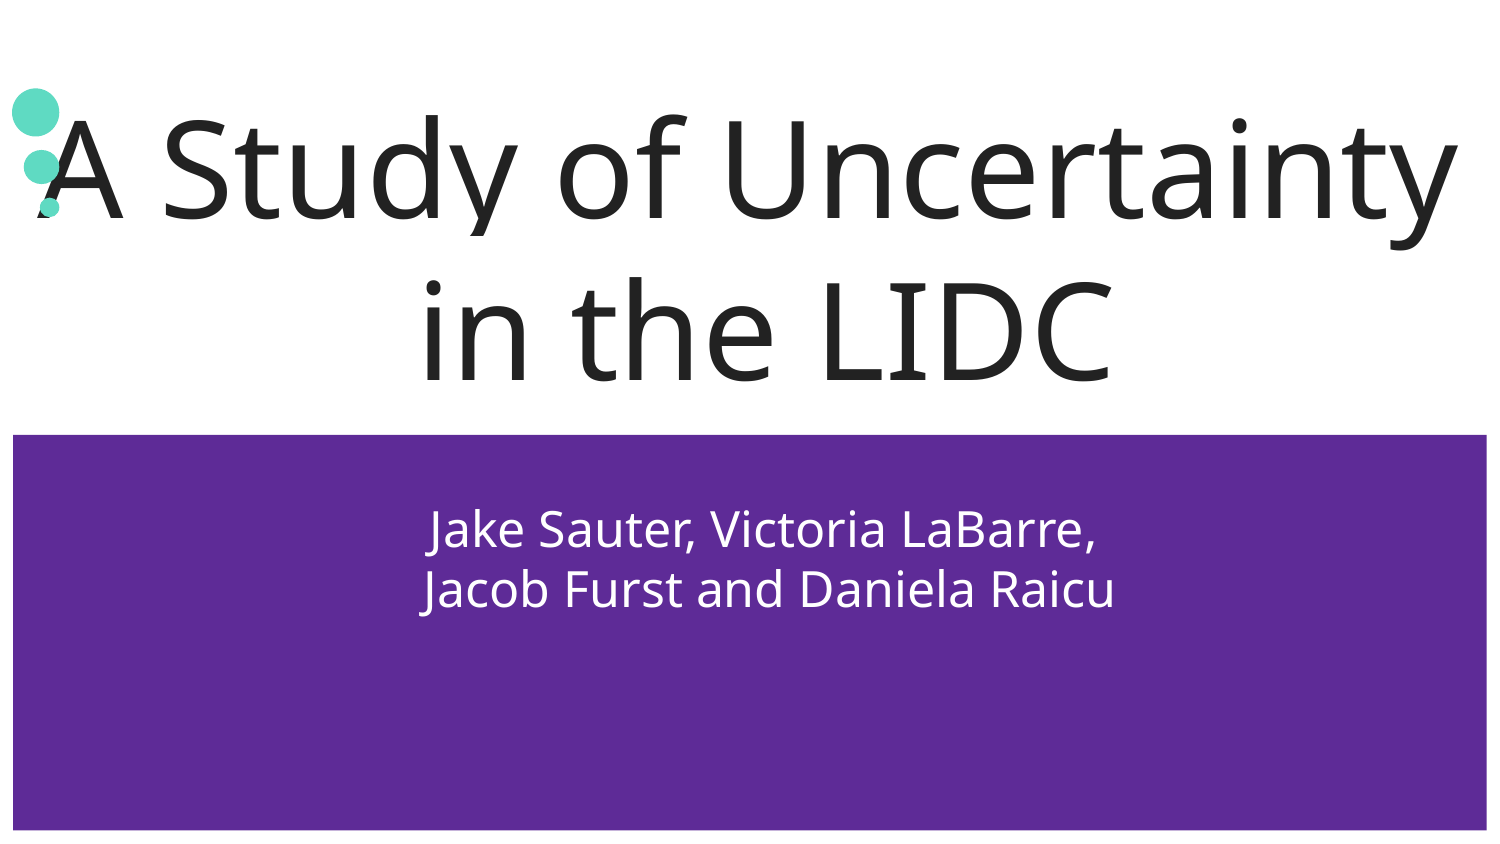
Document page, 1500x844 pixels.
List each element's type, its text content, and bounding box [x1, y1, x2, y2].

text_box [0, 128, 101, 177]
subtitle Jake Sauter, Victoria LaBarre, Jacob Furst and Daniela Raicu [92, 482, 1436, 624]
title A Study of Uncertainty in the LIDC [0, 32, 1500, 423]
